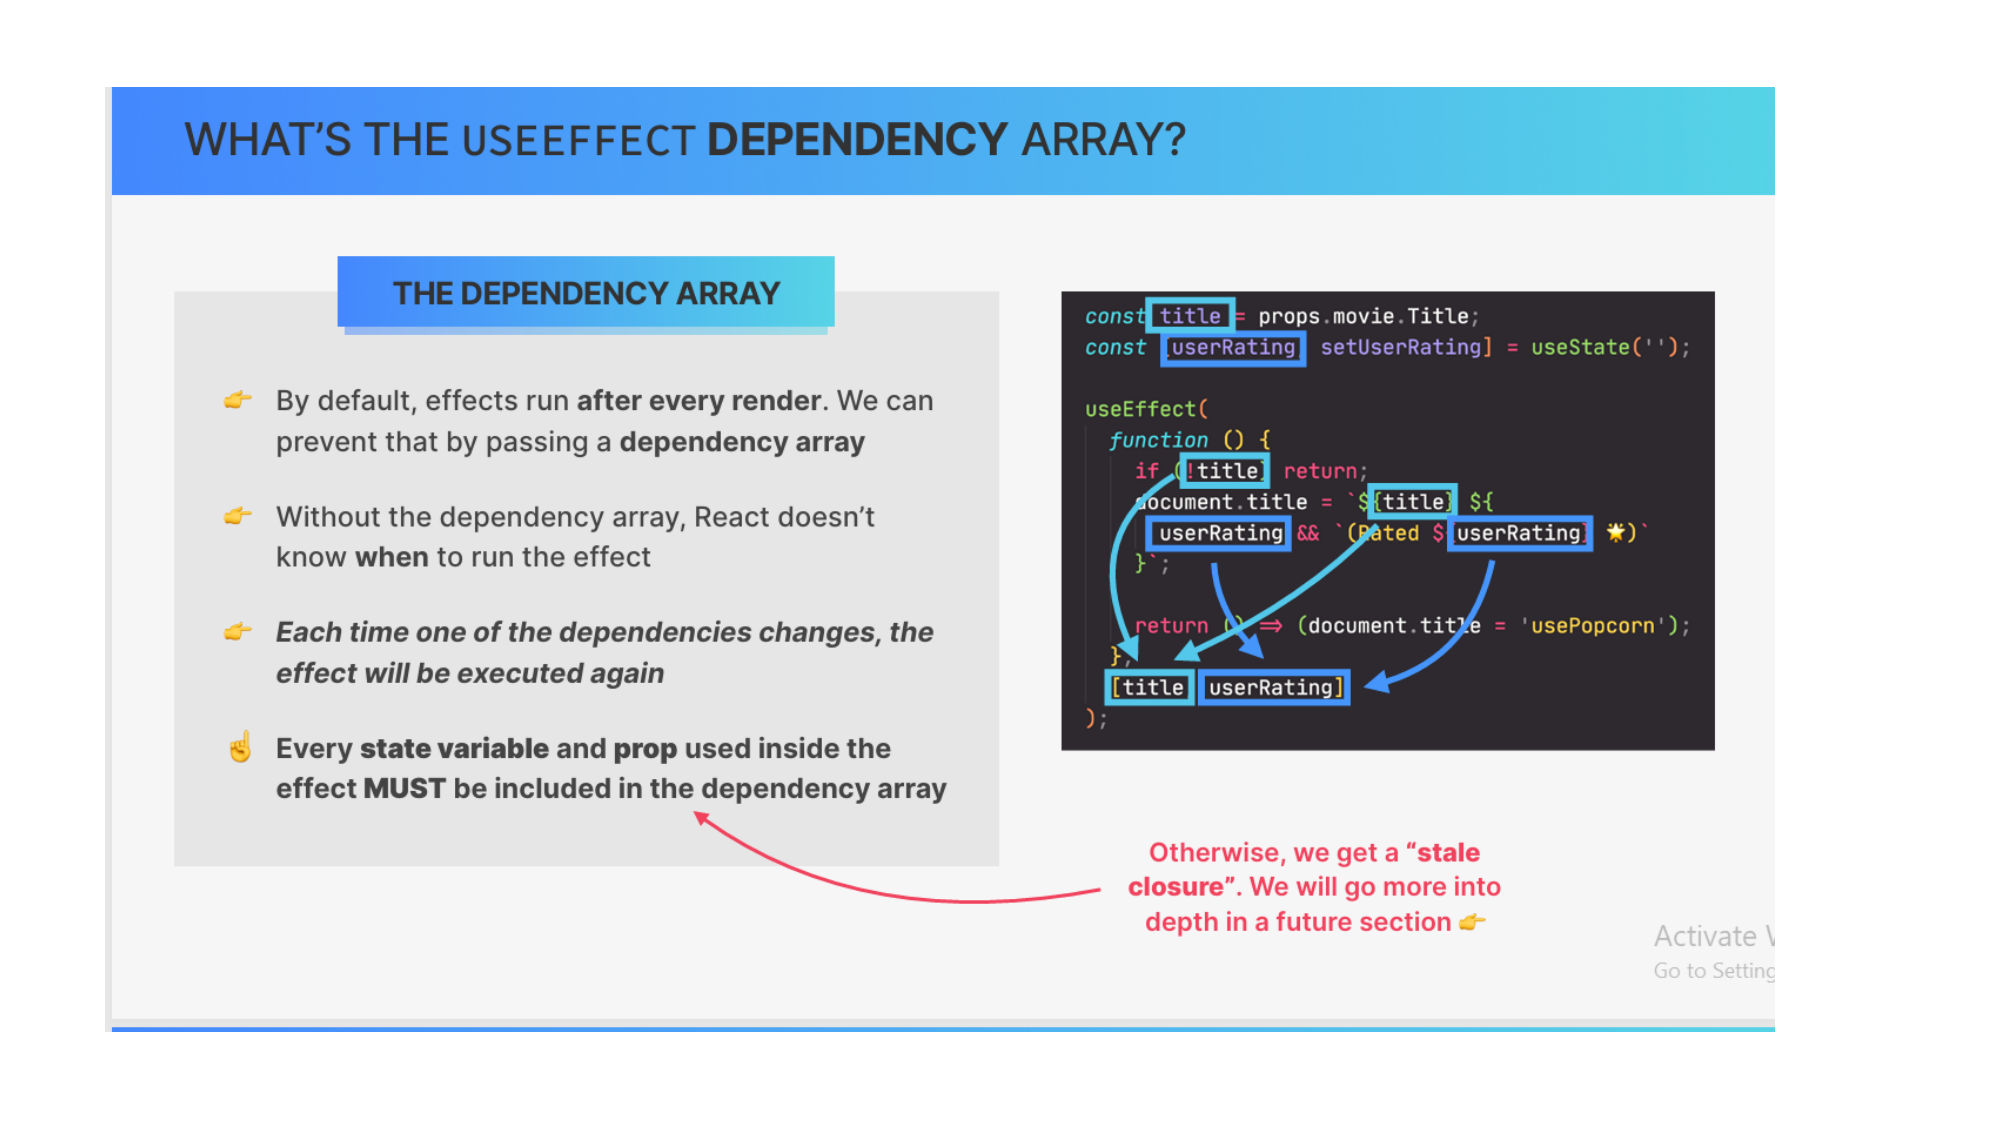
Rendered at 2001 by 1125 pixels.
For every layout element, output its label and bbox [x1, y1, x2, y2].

picture [105, 87, 1775, 1032]
